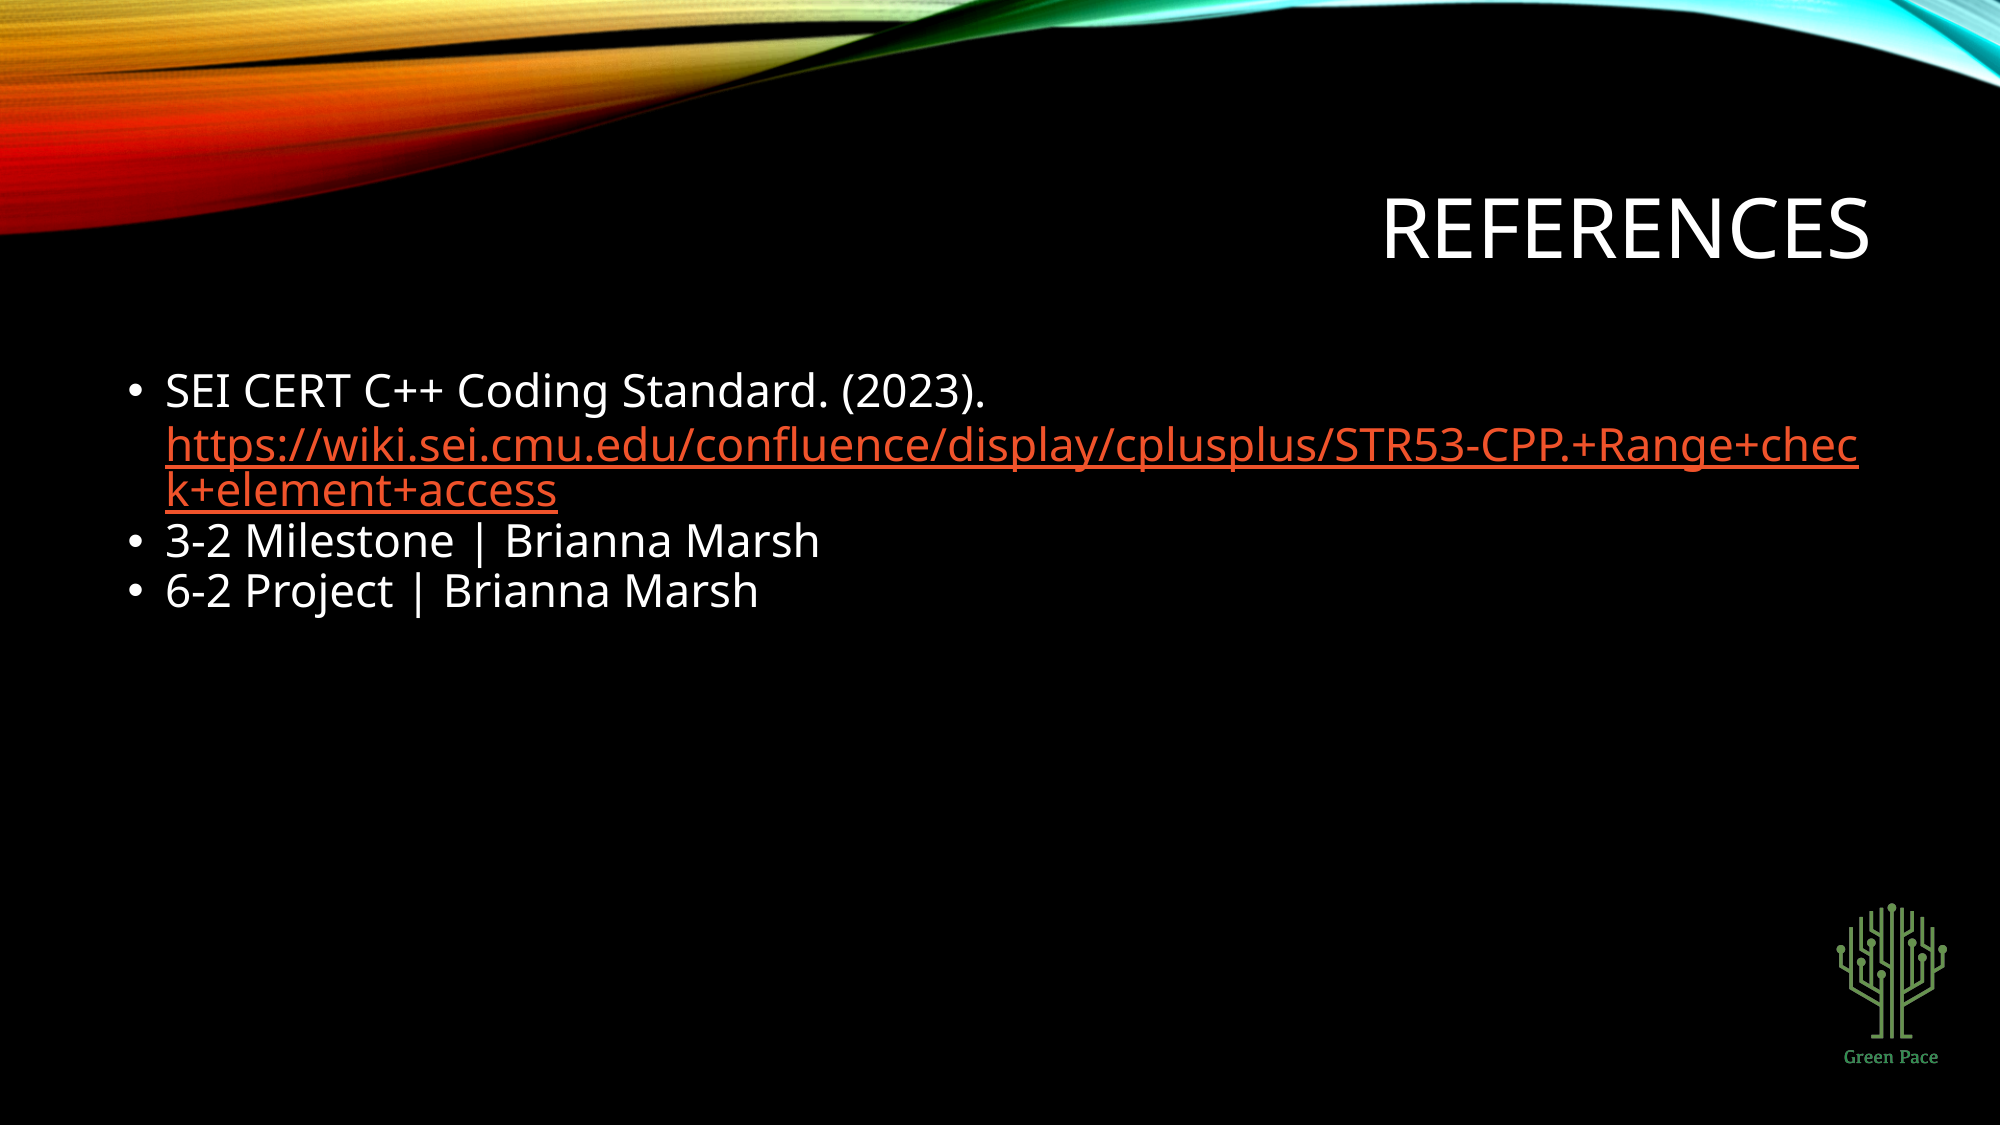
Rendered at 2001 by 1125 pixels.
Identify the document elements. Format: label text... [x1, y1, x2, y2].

picture [0, 0, 2000, 237]
title REFERENCES [474, 125, 1888, 338]
list SEI CERT C++ Coding Standard. (2023). https://wiki.sei.cmu.edu/confluence/display/cplusplus/STR53-CPP.+Range+check+element+access 3-2 Milestone | Brianna Marsh 6-2 Project | Brianna Marsh [112, 360, 1888, 1021]
picture [1817, 892, 1964, 1082]
